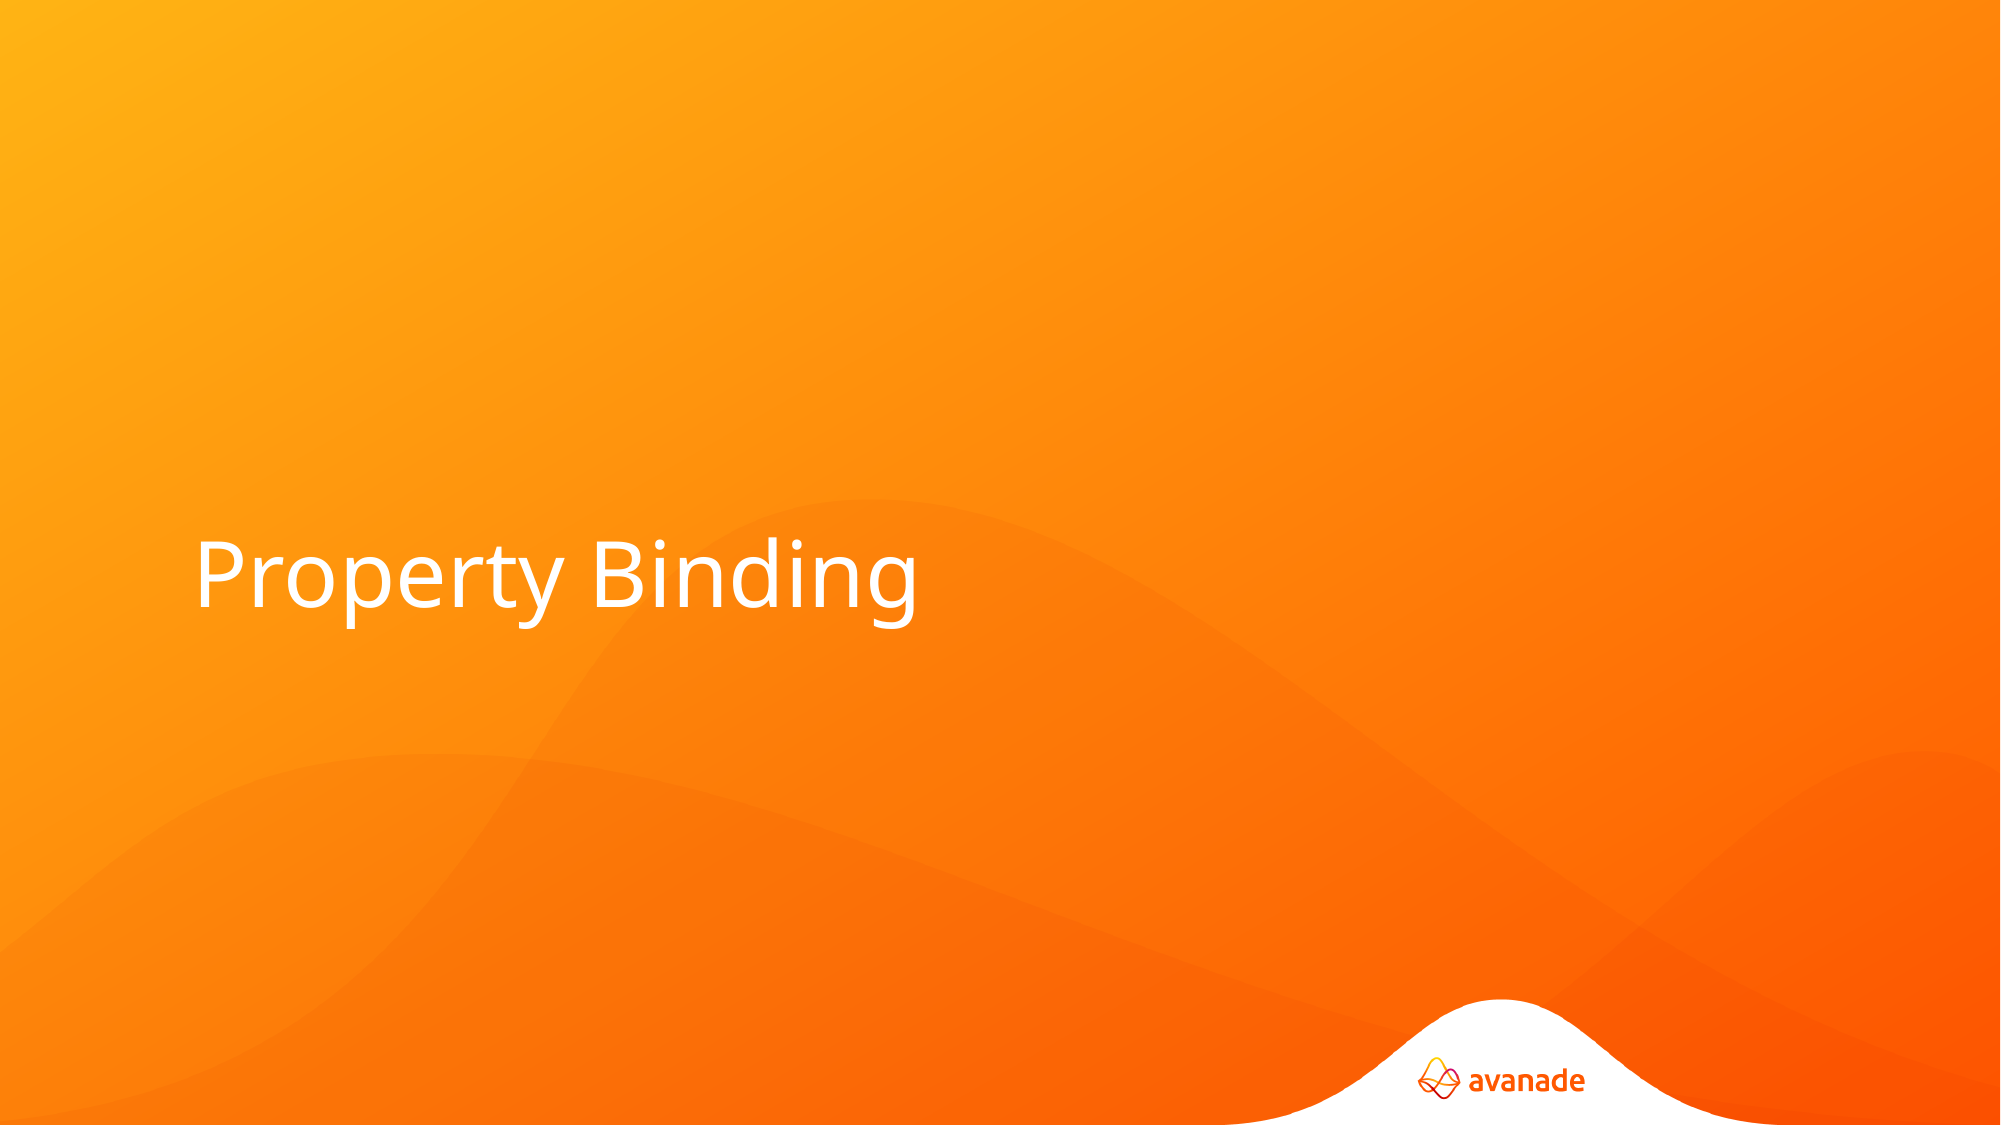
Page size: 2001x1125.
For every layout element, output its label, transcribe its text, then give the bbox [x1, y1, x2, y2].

list Property Binding [177, 457, 1905, 635]
picture [0, 0, 2001, 1125]
